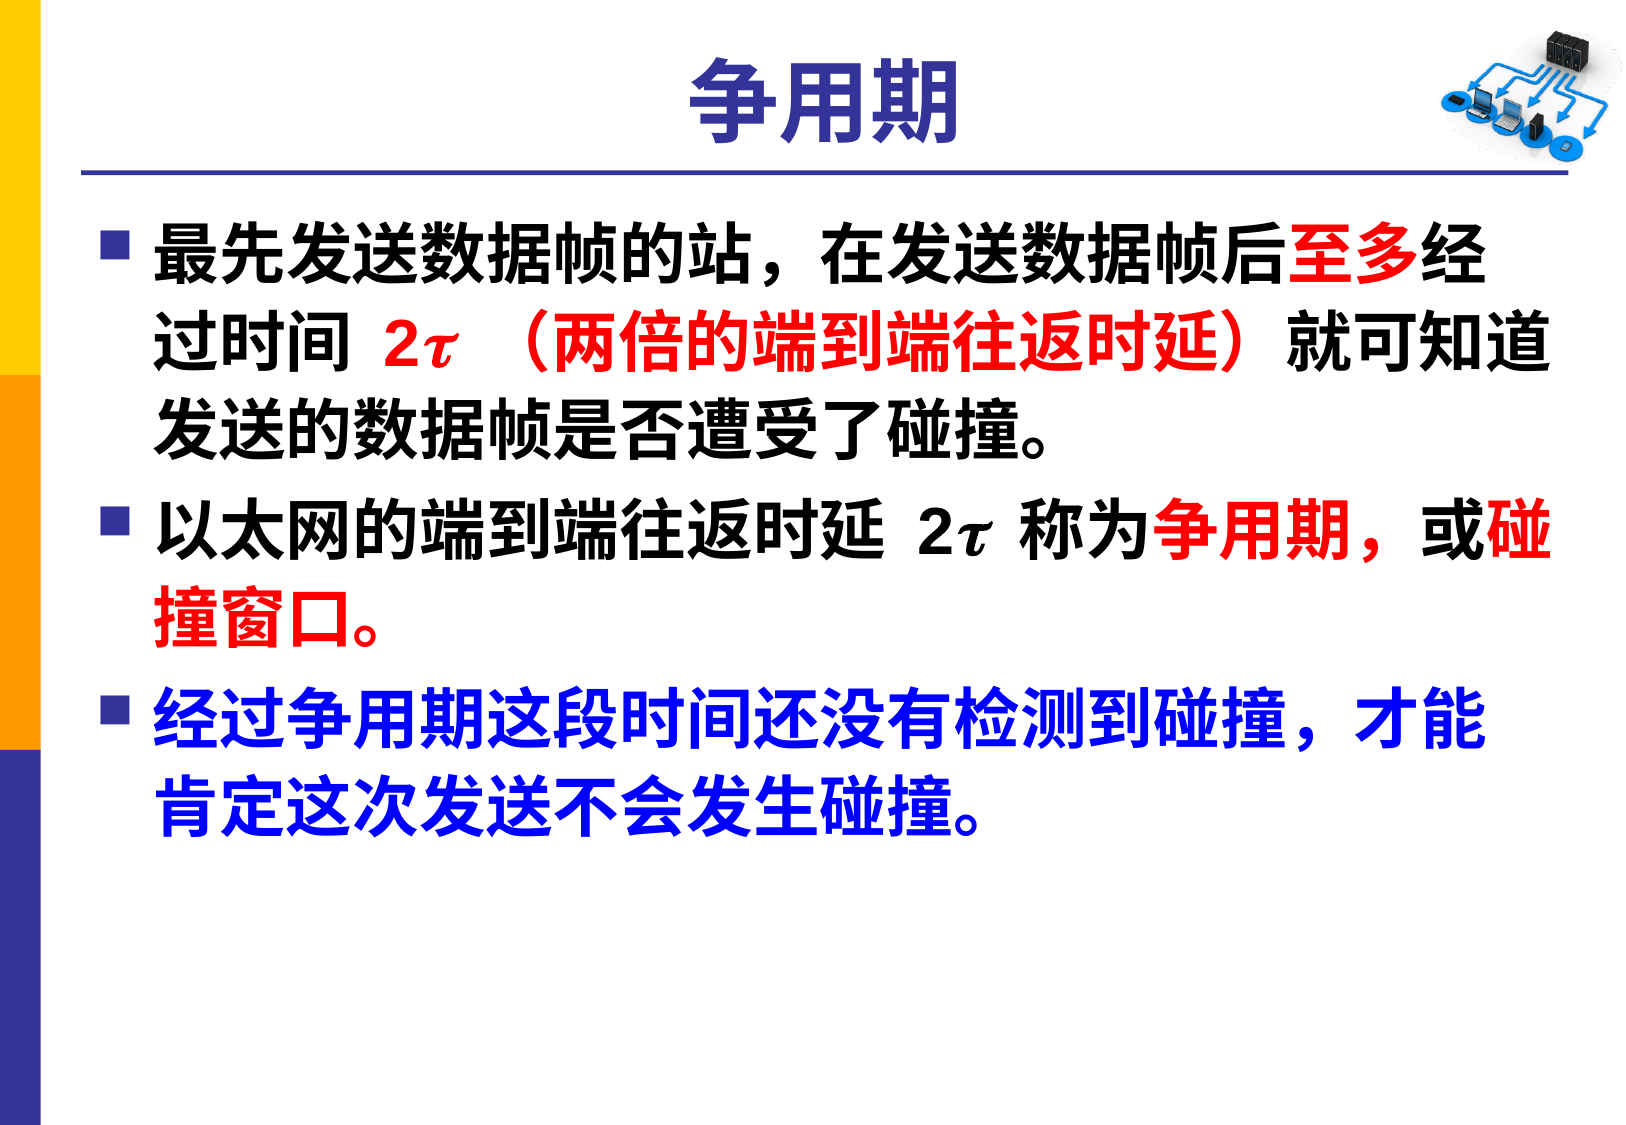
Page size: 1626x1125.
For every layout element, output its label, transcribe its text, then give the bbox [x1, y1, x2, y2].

picture [1438, 30, 1624, 165]
list 最先发送数据帧的站，在发送数据帧后至多经过时间 2 （两倍的端到端往返时延）就可知道发送的数据帧是否遭受了碰撞。 以太网的端到端往返时延 2 称为争用期，或碰撞窗口。 经过争用期这段时间还没有检测到碰撞，才能肯定这次发送不会发生碰撞。 [81, 196, 1569, 1006]
title 争用期 [81, 30, 1569, 161]
